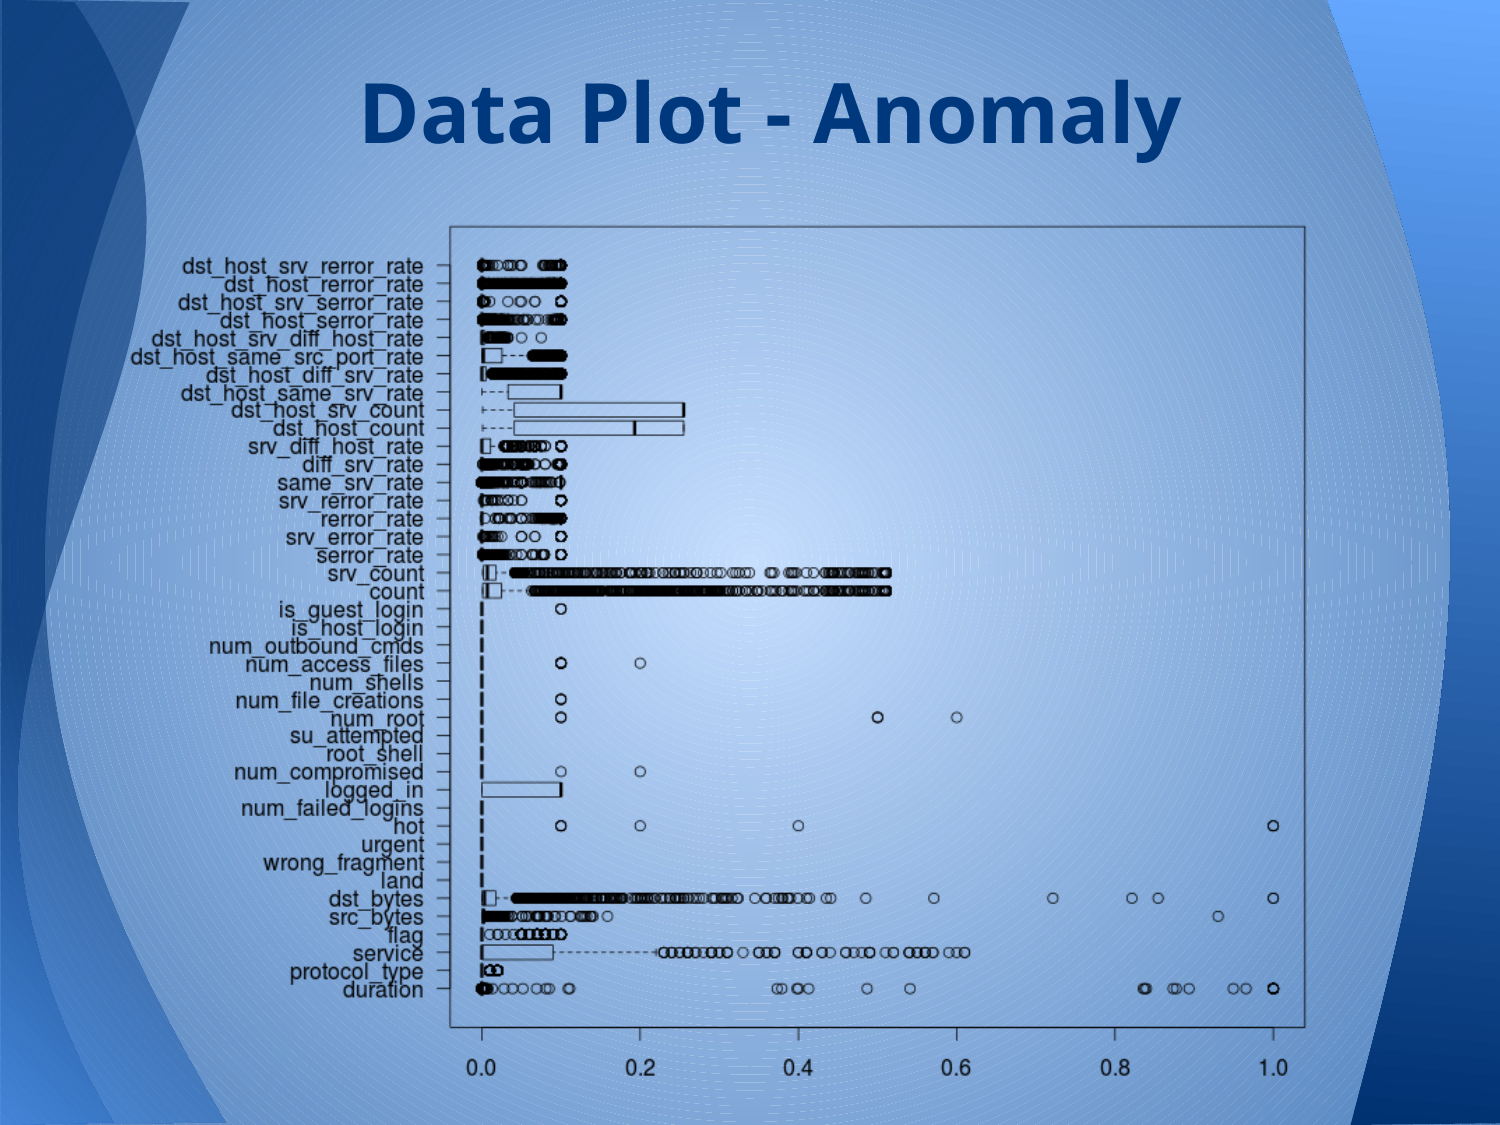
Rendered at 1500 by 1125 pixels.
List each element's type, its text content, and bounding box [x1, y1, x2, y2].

text_box [75, 200, 1332, 1108]
title Data Plot - Anomaly [75, 45, 1425, 201]
